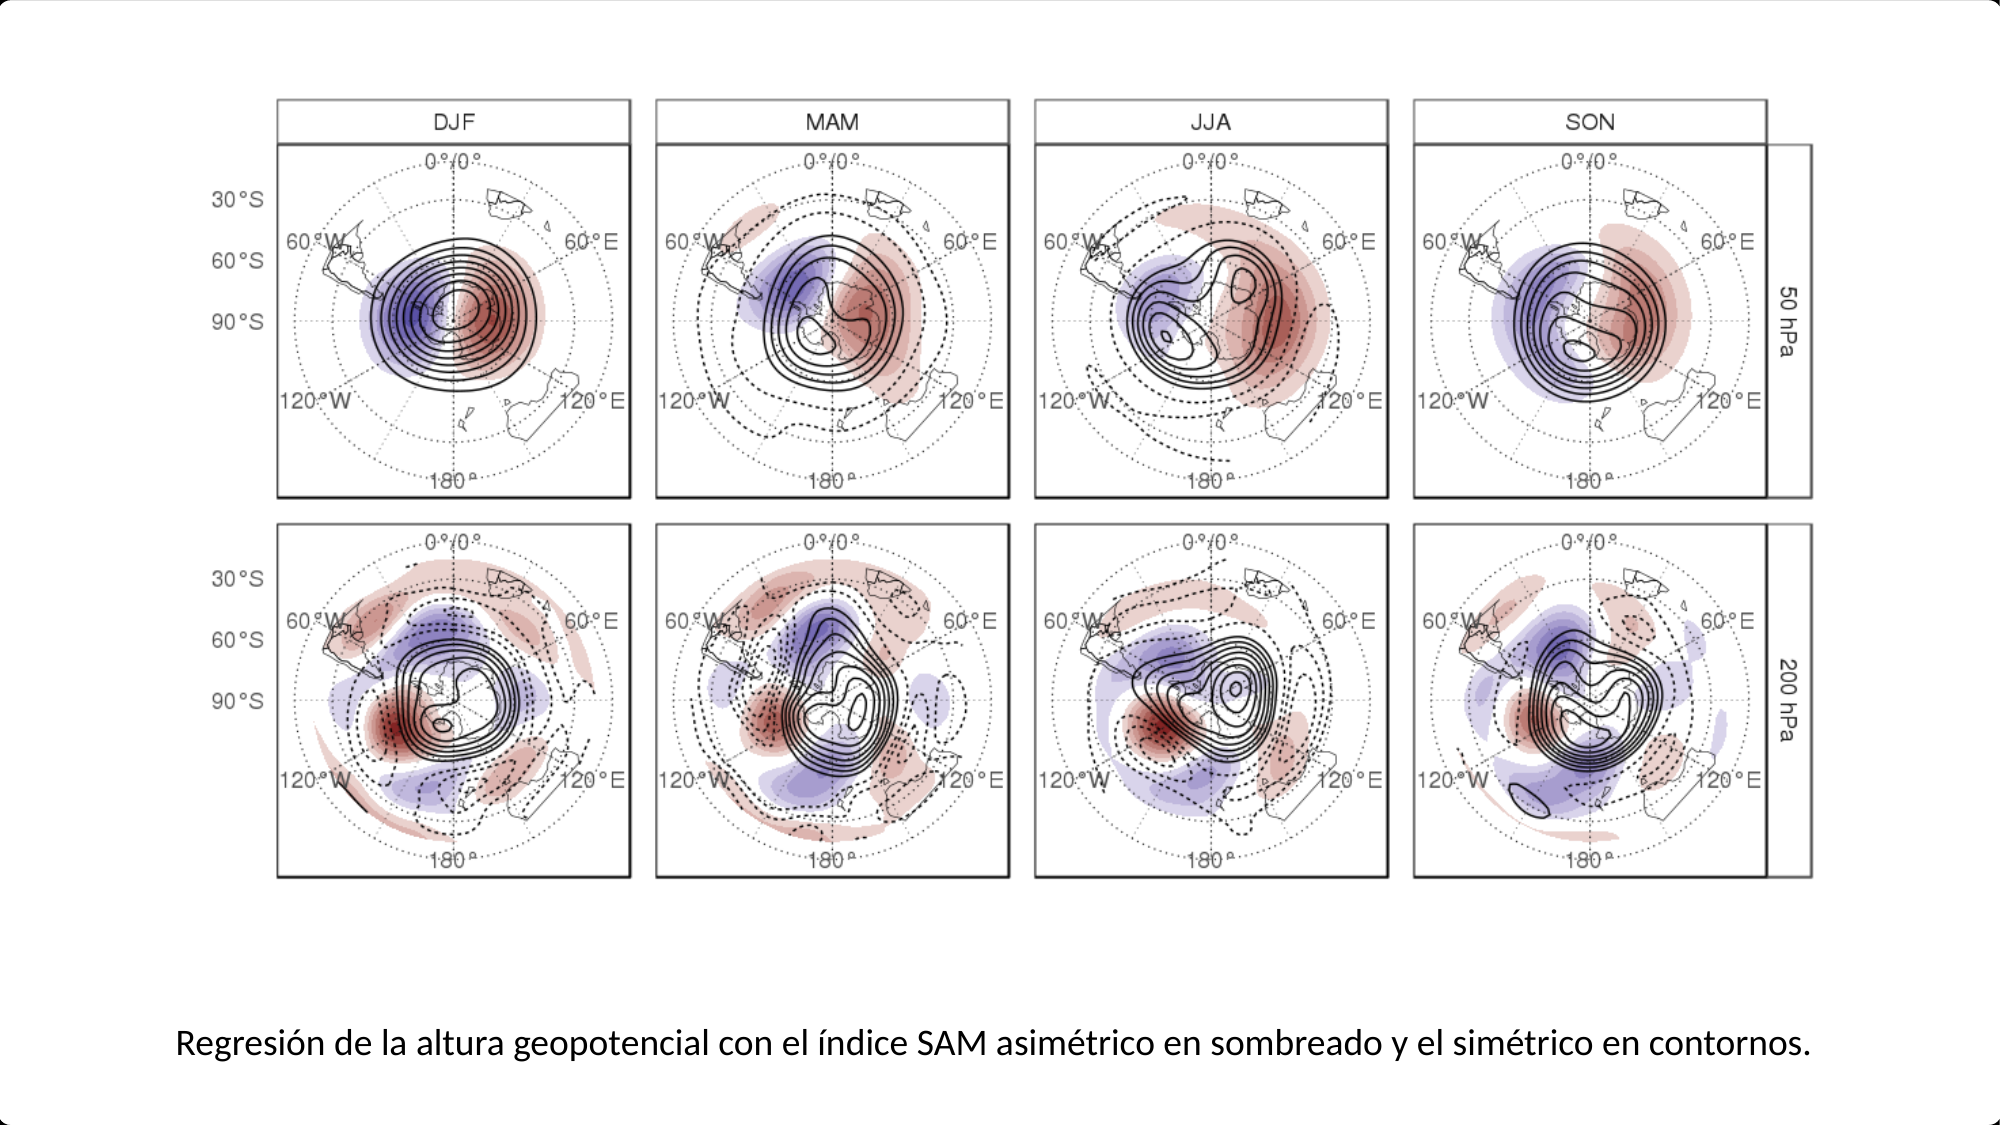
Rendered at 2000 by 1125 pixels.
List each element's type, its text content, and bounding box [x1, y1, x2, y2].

text_box Regresión de la altura geopotencial con el índice SAM asimétrico en sombreado y el simétrico en contornos. [29, 1010, 1961, 1094]
picture [160, 20, 1827, 1011]
